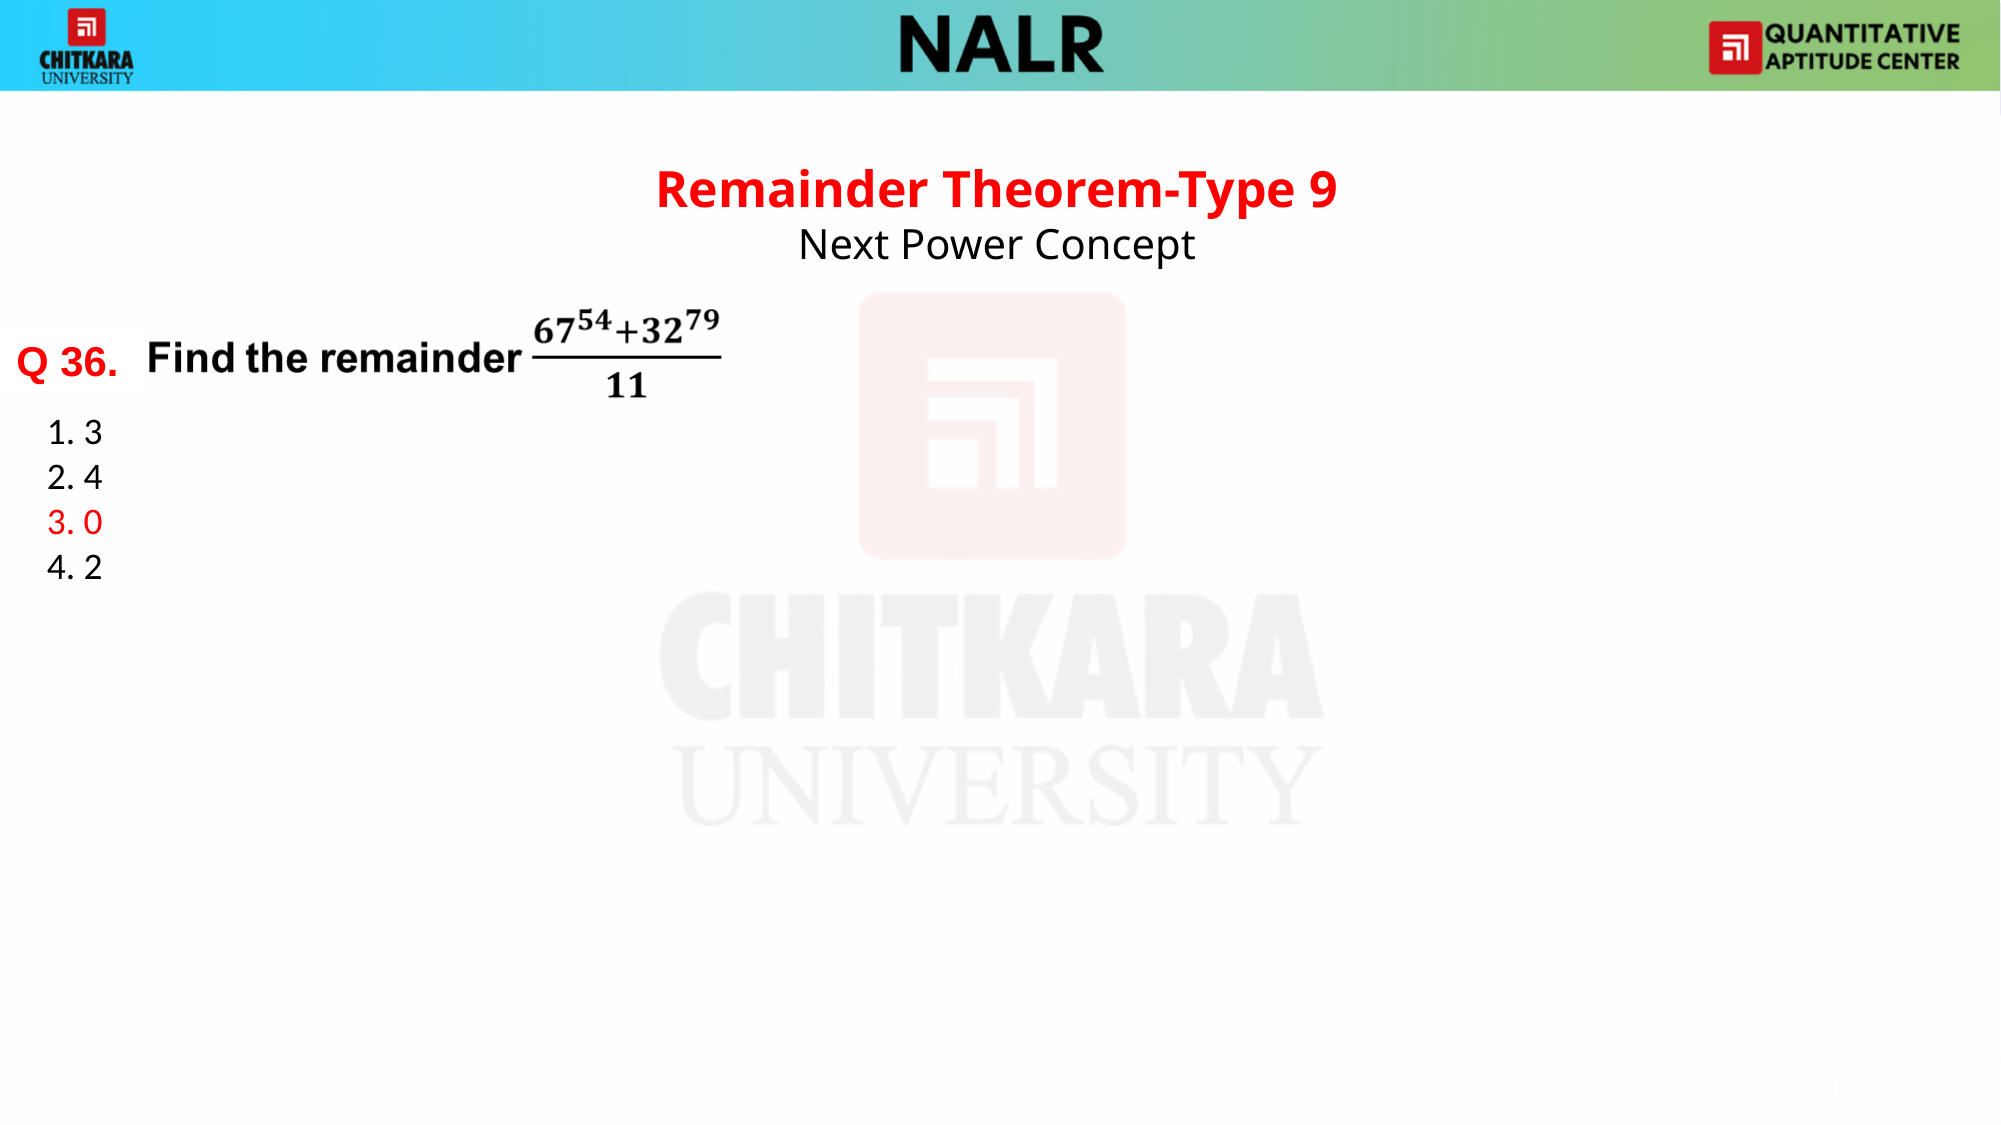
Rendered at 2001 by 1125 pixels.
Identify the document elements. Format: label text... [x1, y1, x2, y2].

picture [0, 0, 2001, 1125]
text_box Q 36. [1, 326, 140, 392]
text_box 1. 3 2. 4 3. 0 4. 2 [31, 399, 1032, 595]
text_box [18, 293, 2000, 470]
text_box Remainder Theorem-Type 9 Next Power Concept [139, 150, 1855, 276]
